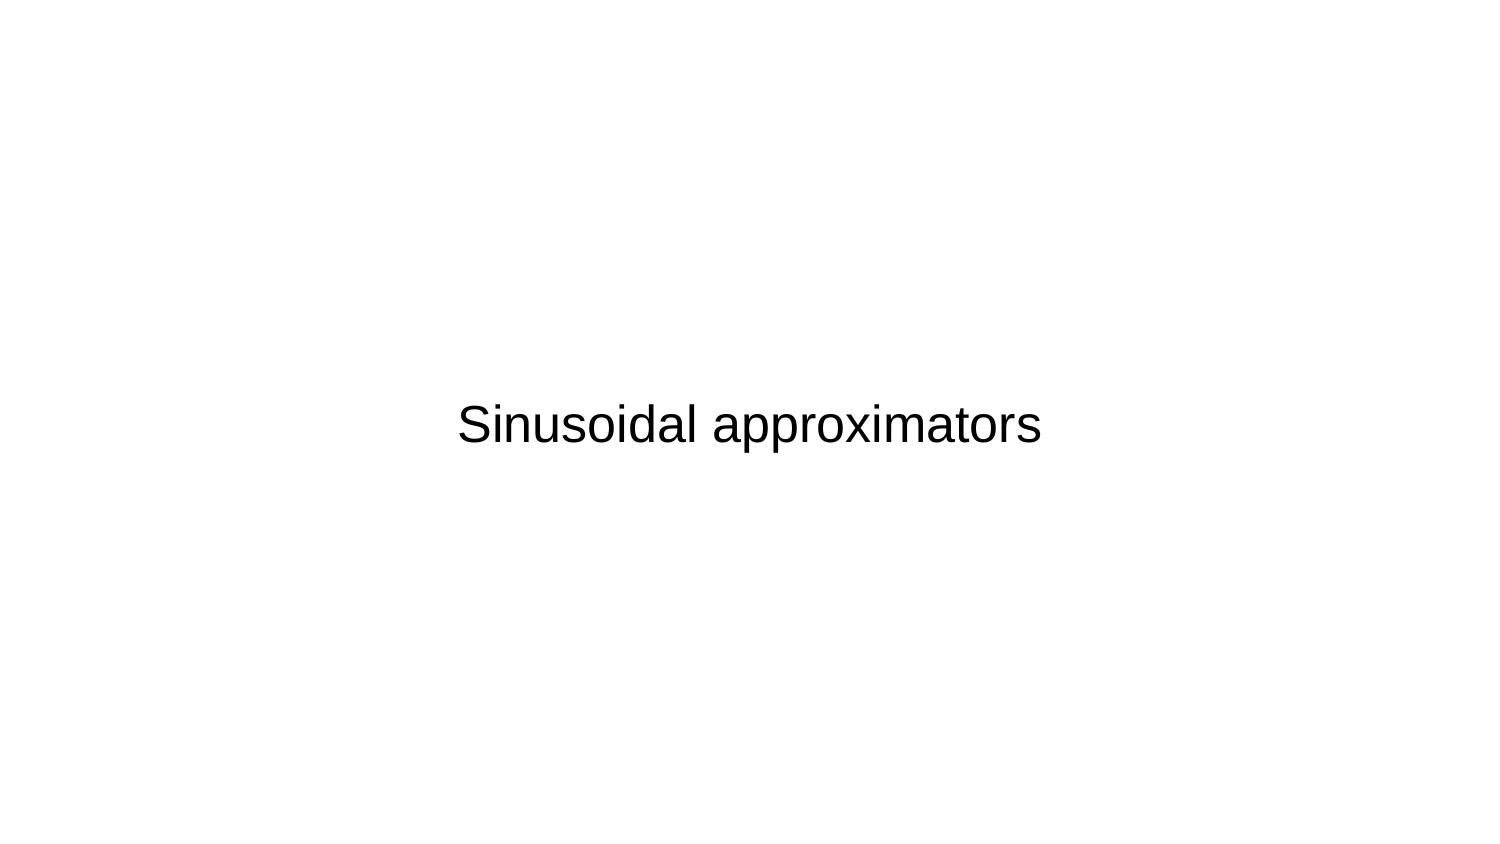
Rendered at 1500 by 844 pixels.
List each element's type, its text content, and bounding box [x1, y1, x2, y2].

title Sinusoidal approximators [51, 352, 1449, 491]
